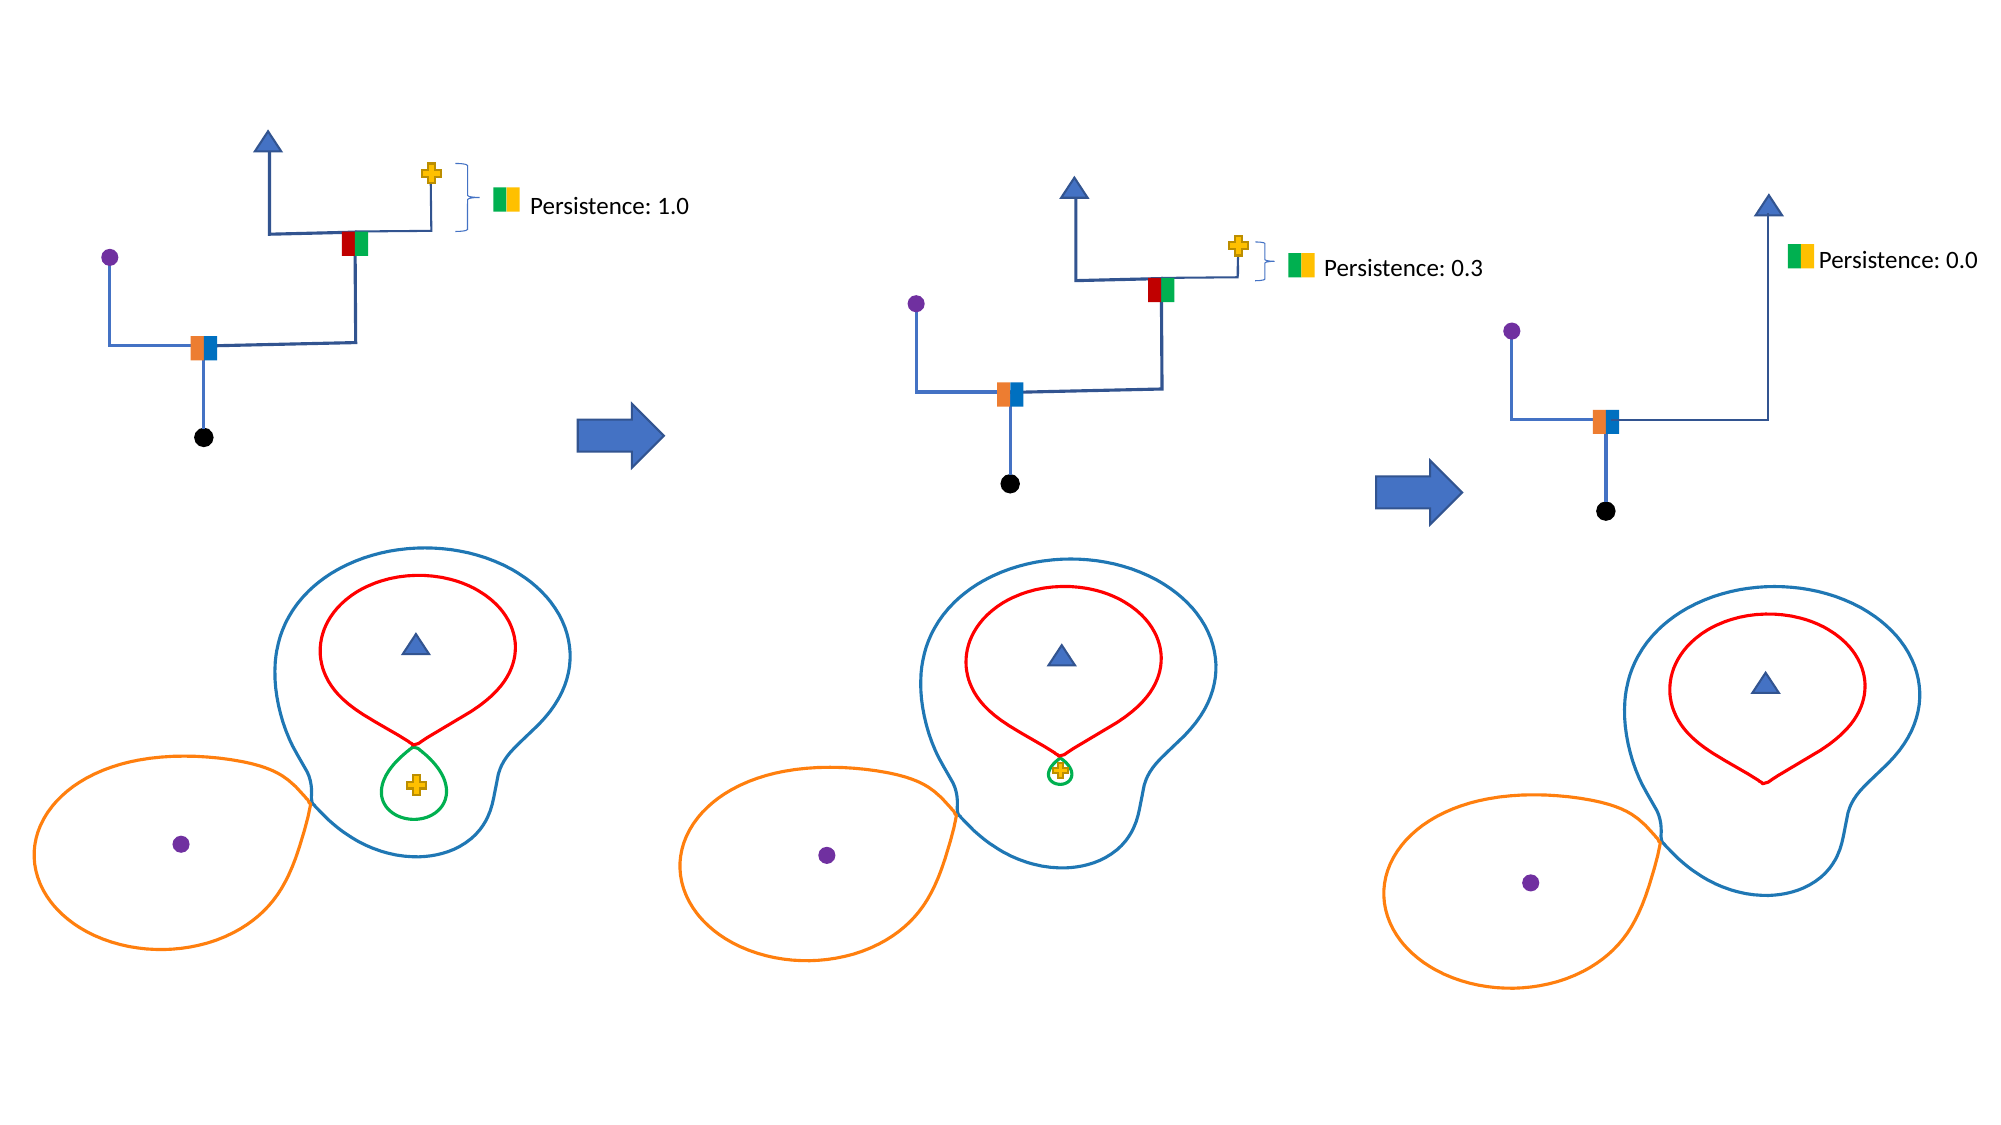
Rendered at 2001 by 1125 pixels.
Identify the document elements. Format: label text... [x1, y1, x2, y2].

text_box [906, 294, 926, 314]
text_box [1750, 670, 1781, 694]
text_box [1287, 252, 1300, 278]
text_box [354, 231, 369, 257]
text_box [1787, 243, 1800, 269]
text_box [455, 162, 480, 233]
text_box [341, 231, 354, 257]
text_box [1255, 241, 1275, 282]
text_box [1642, 212, 1769, 421]
text_box [1300, 252, 1316, 278]
text_box [505, 186, 521, 213]
text_box [1502, 321, 1522, 341]
text_box [1147, 277, 1160, 303]
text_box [1476, 372, 1642, 467]
text_box [1059, 175, 1090, 199]
text_box [1000, 474, 1020, 494]
text_box Persistence: 1.0 [515, 182, 705, 228]
text_box [217, 153, 357, 347]
text_box [1023, 199, 1164, 393]
text_box [1624, 586, 1920, 896]
text_box [1800, 243, 1815, 269]
text_box [1521, 873, 1541, 893]
text_box [171, 834, 191, 854]
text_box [74, 299, 240, 394]
text_box [1383, 794, 1661, 989]
text_box [252, 129, 284, 153]
text_box [194, 427, 214, 448]
text_box Persistence: 0.3 [1309, 243, 1499, 289]
text_box [274, 547, 571, 857]
text_box [406, 774, 427, 796]
text_box [576, 401, 666, 471]
text_box [920, 559, 1216, 868]
text_box [100, 247, 120, 268]
text_box [354, 178, 433, 233]
text_box [492, 186, 505, 213]
text_box [400, 632, 432, 656]
text_box [1160, 277, 1175, 303]
text_box [680, 767, 957, 961]
text_box [1046, 643, 1077, 667]
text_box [880, 345, 1046, 440]
text_box [1052, 762, 1069, 779]
text_box [817, 845, 837, 866]
text_box [421, 162, 442, 184]
text_box [1161, 252, 1240, 279]
text_box [1753, 193, 1785, 217]
text_box Persistence: 0.0 [1804, 236, 1994, 281]
text_box [1228, 235, 1249, 257]
text_box [1596, 501, 1616, 521]
text_box [34, 756, 311, 950]
text_box [1375, 458, 1464, 527]
